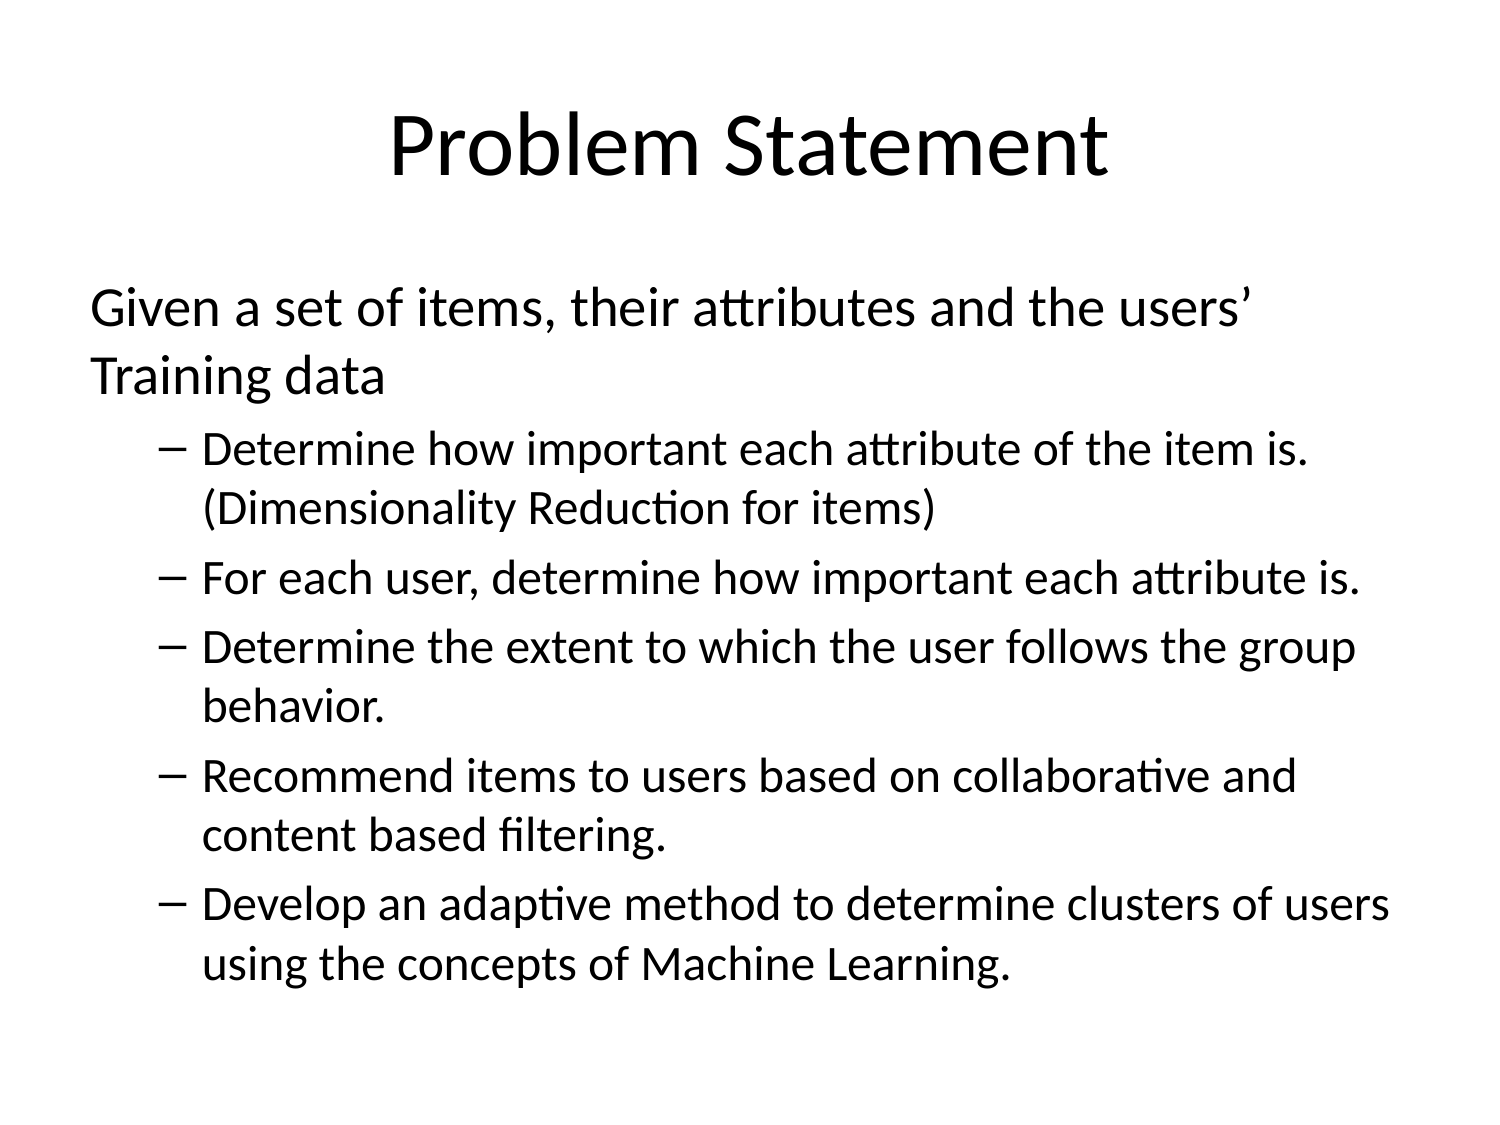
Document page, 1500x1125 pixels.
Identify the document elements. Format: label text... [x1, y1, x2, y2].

title Problem Statement [75, 45, 1425, 233]
list Given a set of items, their attributes and the users’ Training data Determine how important each attribute of the item is. (Dimensionality Reduction for items) For each user, determine how important each attribute is. Determine the extent to which the user follows the group behavior. Recommend items to users based on collaborative and content based filtering. Develop an adaptive method to determine clusters of users using the concepts of Machine Learning. [75, 262, 1425, 1005]
